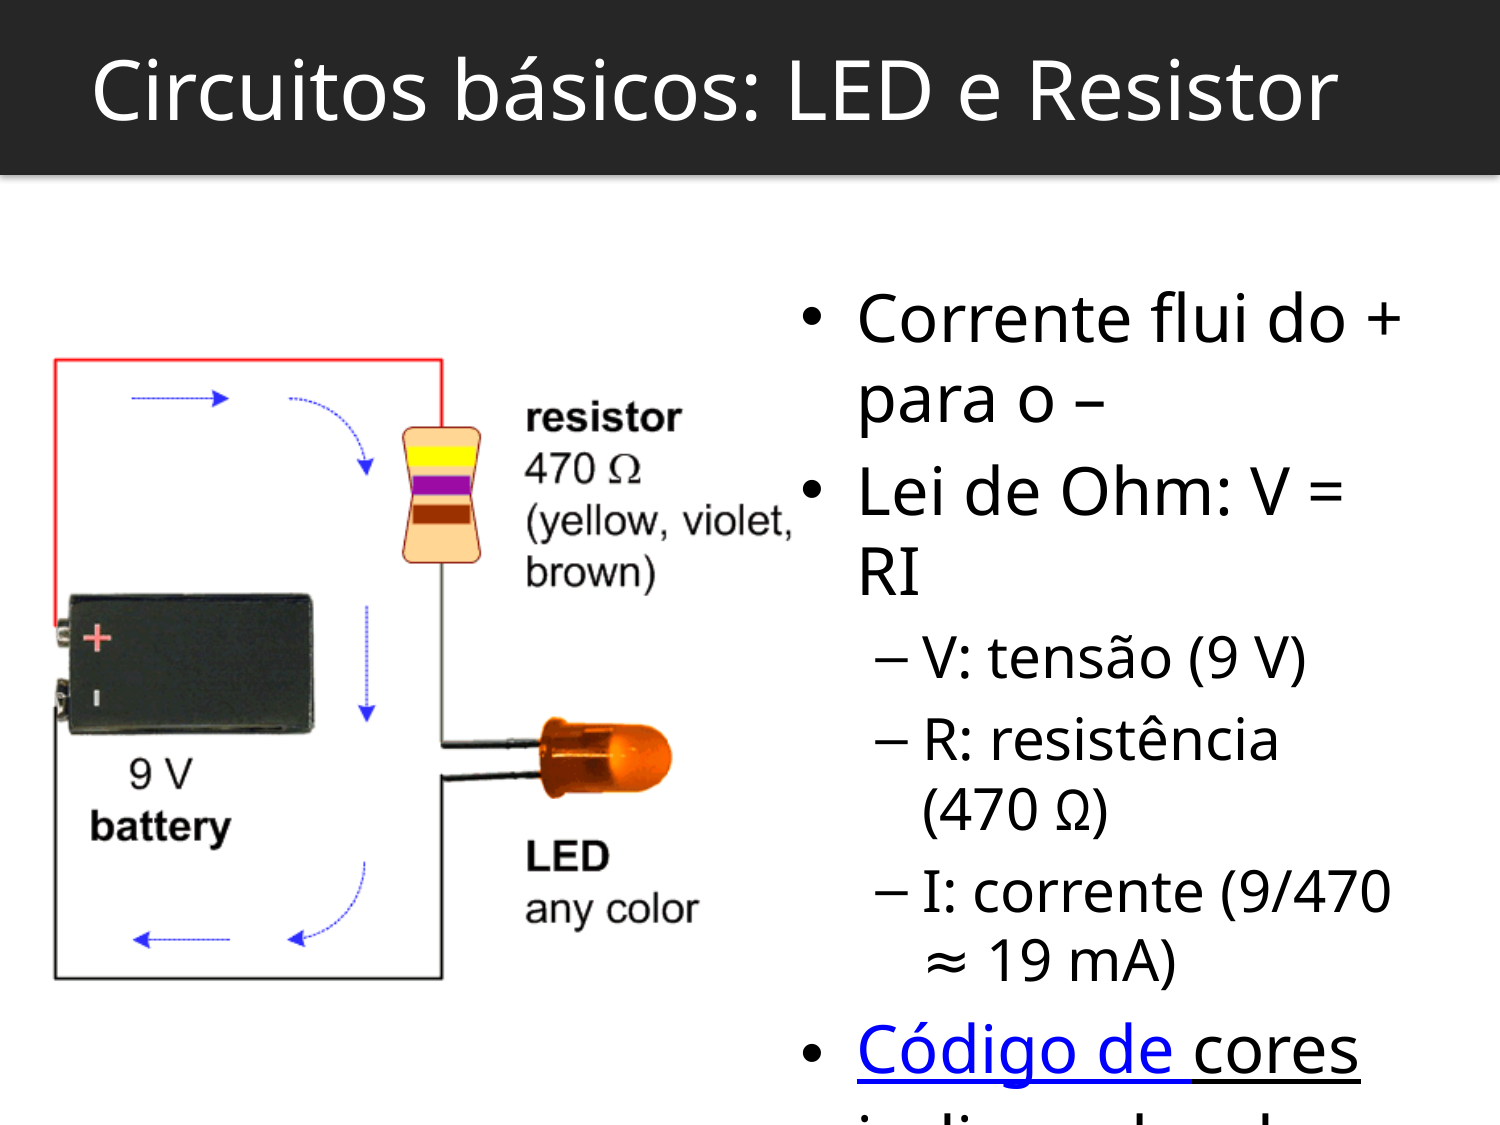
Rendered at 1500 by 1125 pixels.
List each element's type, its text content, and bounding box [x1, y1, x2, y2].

picture [28, 335, 808, 1002]
text_box Circuitos básicos: LED e Resistor [74, 0, 1425, 175]
list Corrente flui do + para o – Lei de Ohm: V = RI V: tensão (9 V) R: resistência (470 Ω) I: corrente (9/470 ≈ 19 mA) Código de cores indica valor do resistor LED só deixa corrente fluir em um sentido [785, 267, 1425, 1070]
text_box [0, 0, 1500, 176]
